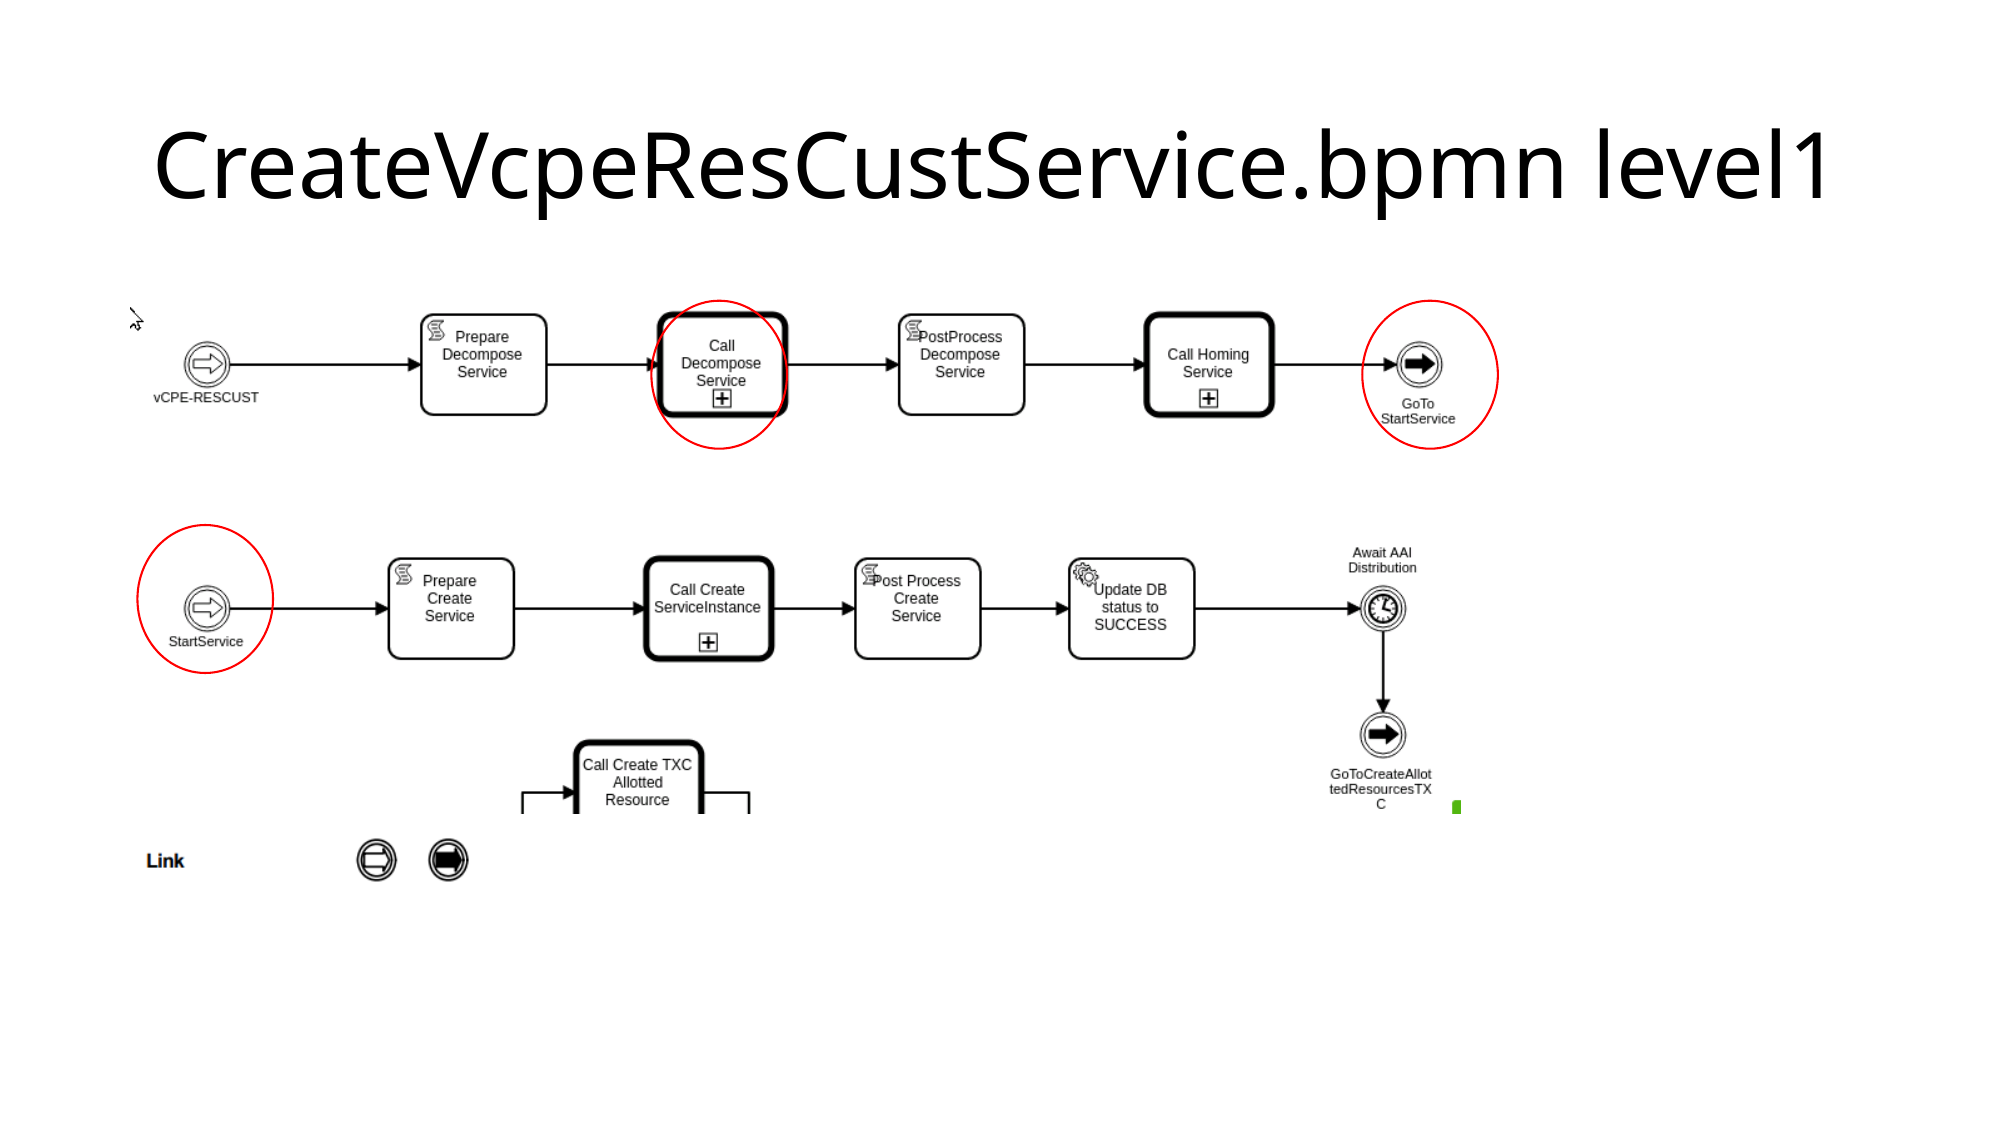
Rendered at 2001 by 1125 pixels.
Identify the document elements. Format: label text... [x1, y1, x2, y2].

text_box [1402, 299, 1458, 306]
text_box [691, 299, 747, 306]
picture [130, 306, 1461, 814]
title CreateVcpeResCustService.bpmn level1 [137, 59, 1863, 278]
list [137, 831, 490, 888]
text_box [1461, 307, 1499, 442]
